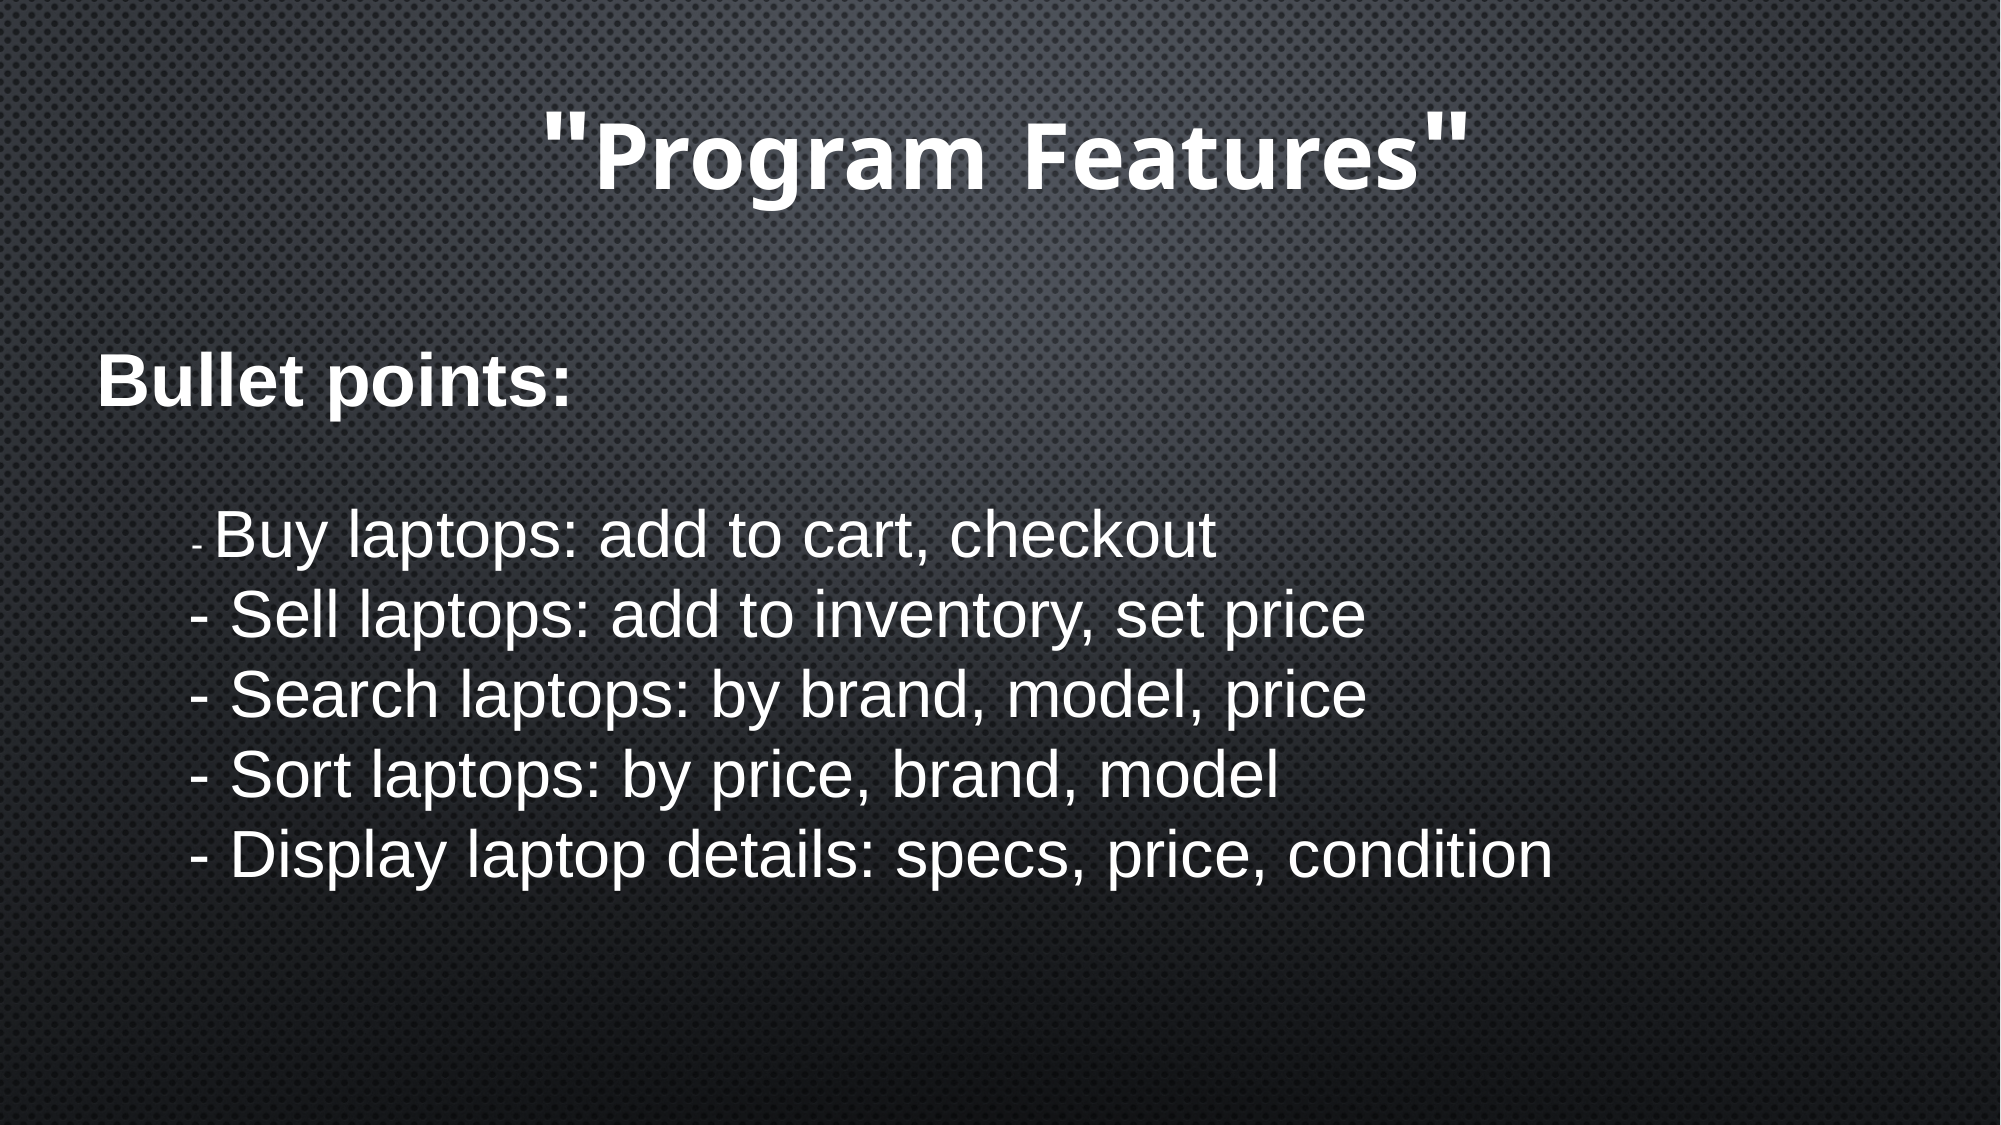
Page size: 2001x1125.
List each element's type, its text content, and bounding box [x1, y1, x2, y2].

text_box Bullet points: - Buy laptops: add to cart, checkout - Sell laptops: add to inventory, set price - Search laptops: by brand, model, price - Sort laptops: by price, brand, model - Display laptop details: specs, price, condition [81, 323, 1727, 899]
text_box "Program Features" [510, 69, 1489, 220]
